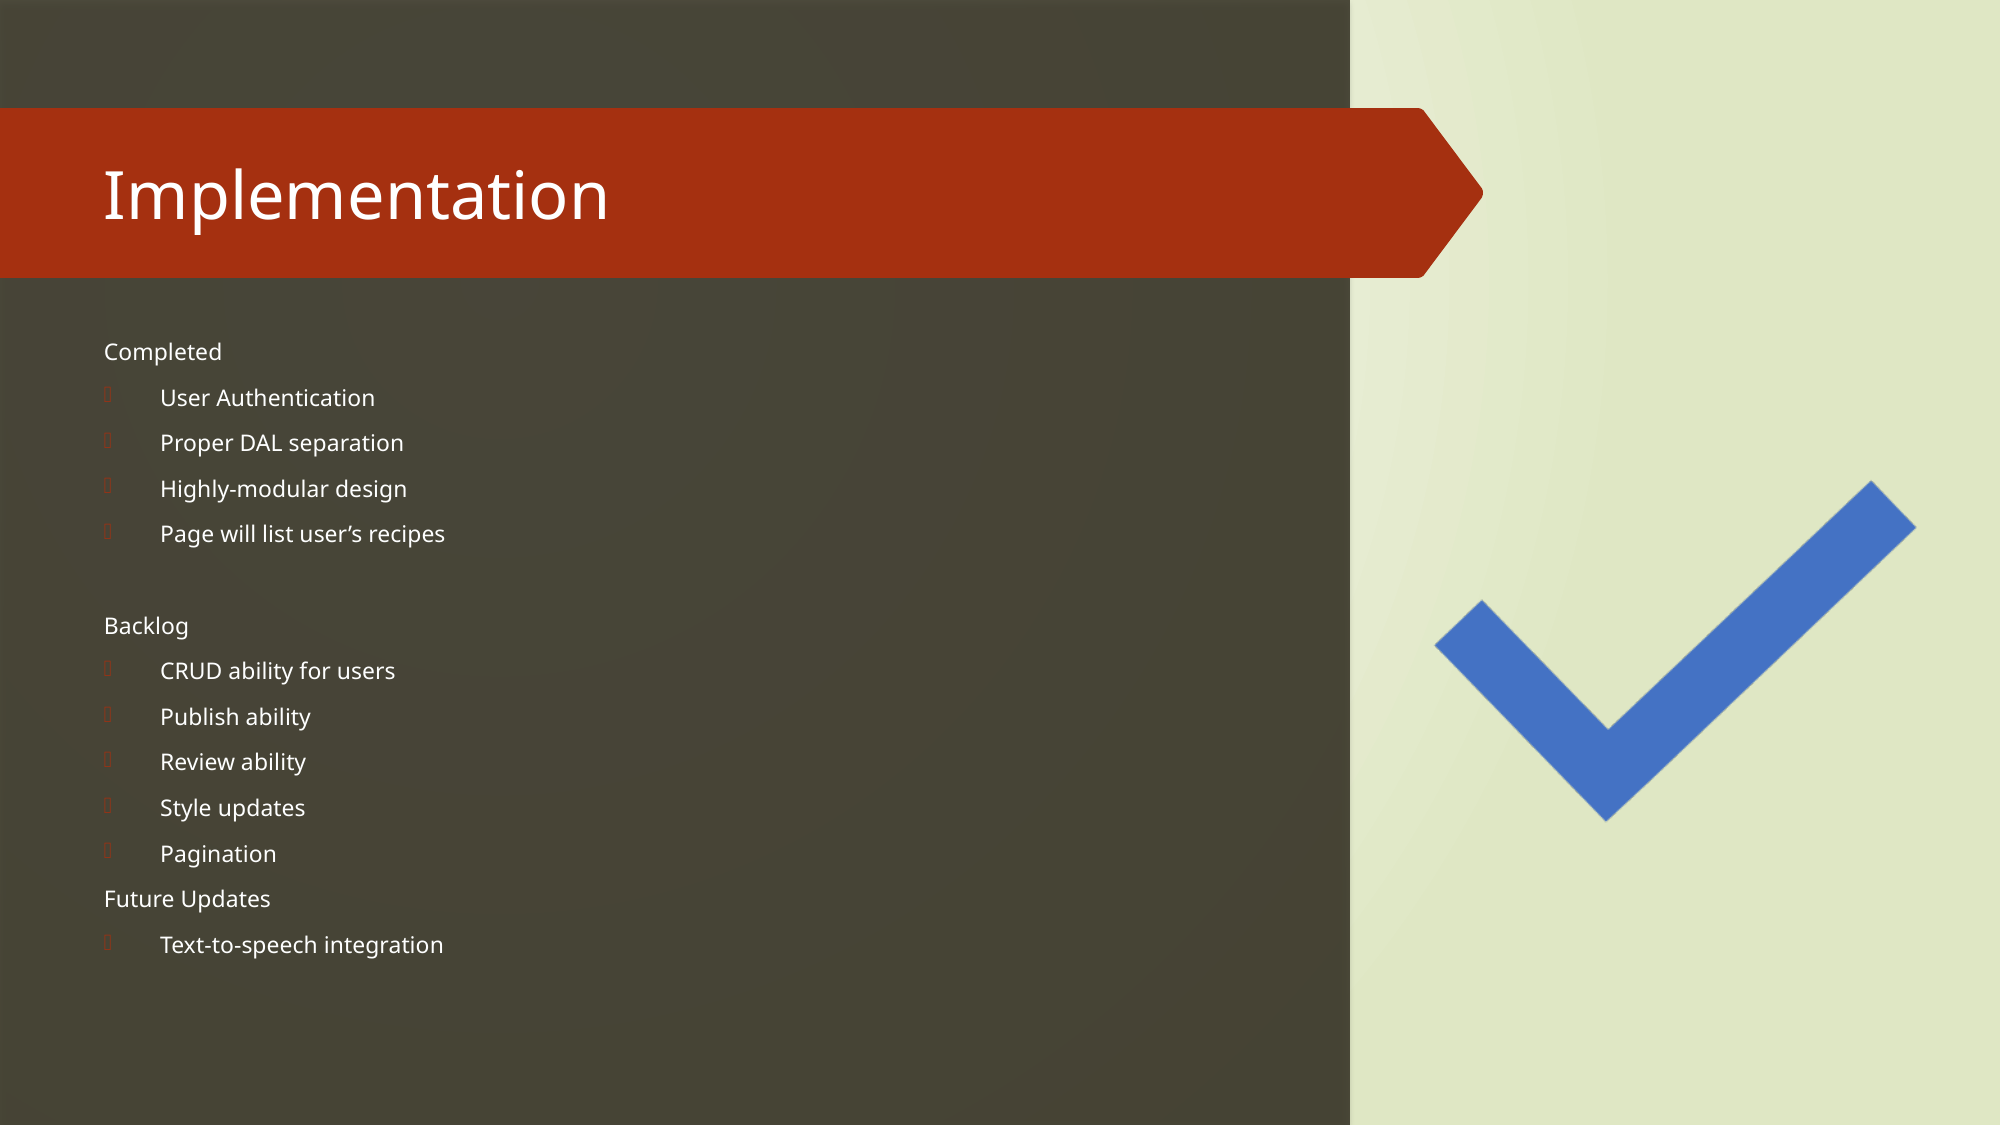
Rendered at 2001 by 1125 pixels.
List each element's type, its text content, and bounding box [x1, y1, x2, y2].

text_box [1351, 0, 2000, 1125]
text_box [0, 278, 1351, 1125]
list Completed User Authentication Proper DAL separation Highly-modular design Page will list user’s recipes Backlog CRUD ability for users Publish ability Review ability Style updates Pagination Future Updates Text-to-speech integration [88, 333, 1262, 970]
title Implementation [88, 129, 1262, 257]
picture [1429, 403, 1922, 897]
text_box [0, 108, 1484, 278]
text_box [0, 0, 1351, 108]
